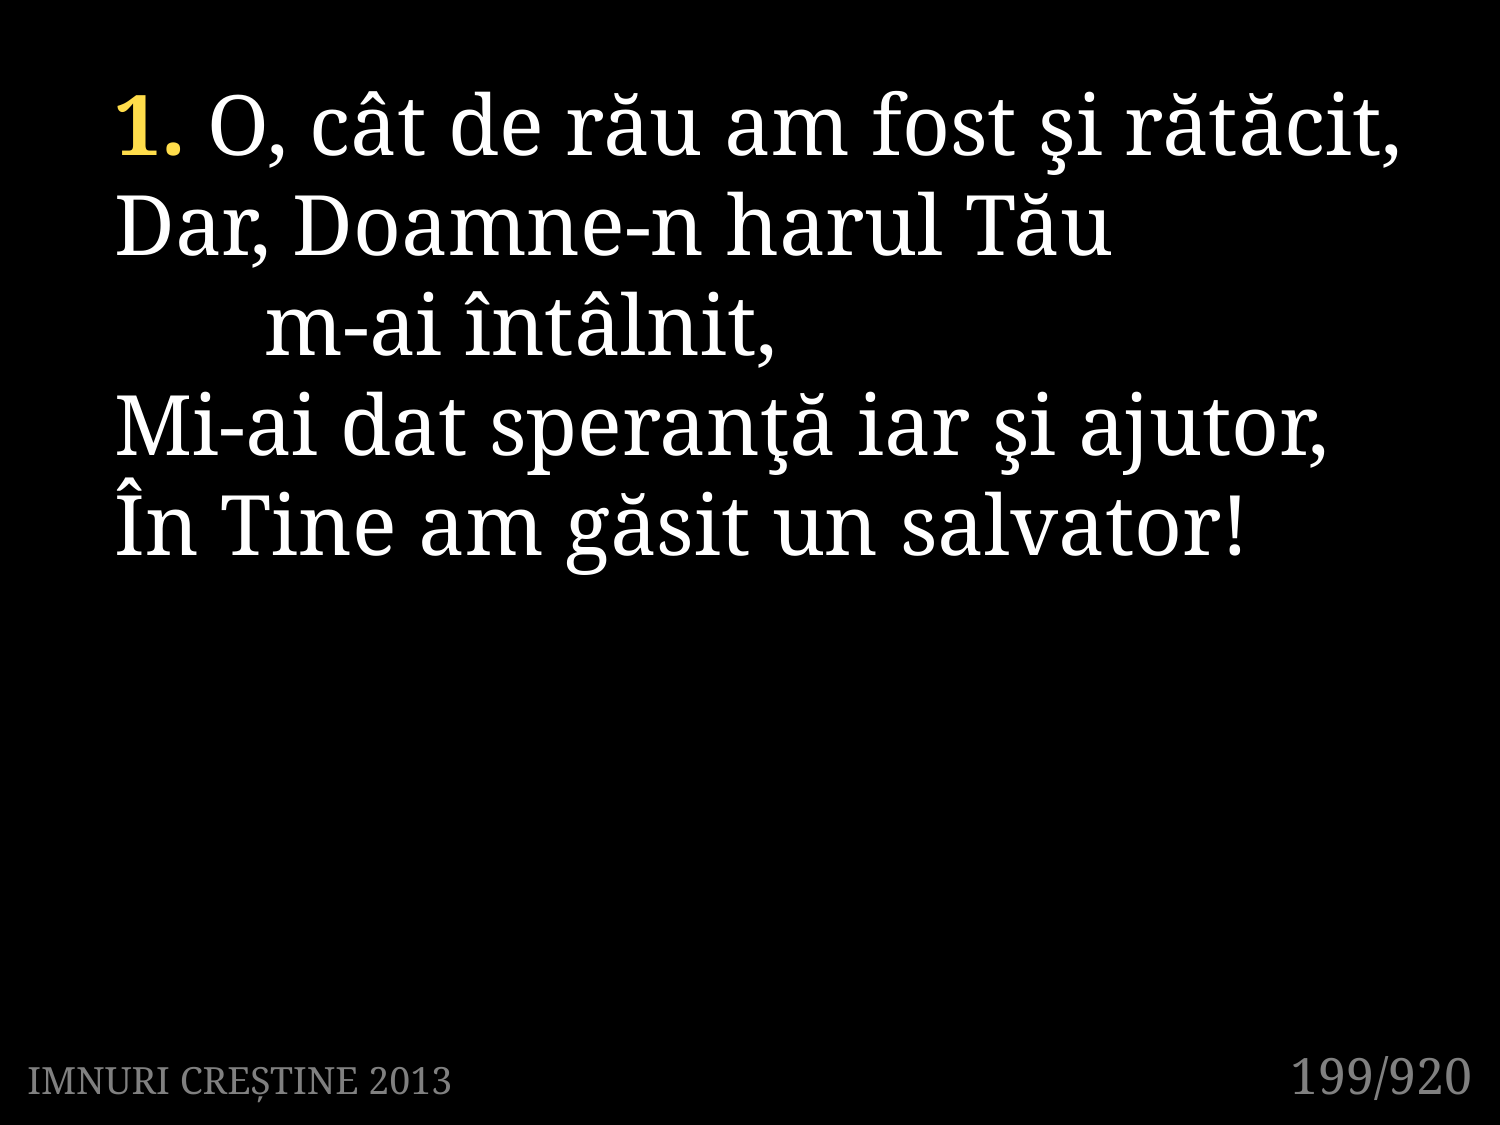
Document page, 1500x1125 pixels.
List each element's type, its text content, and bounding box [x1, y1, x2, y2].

text_box 1. O, cât de rău am fost şi rătăcit, Dar, Doamne-n harul Tău m-ai întâlnit, Mi-ai dat speranţă iar şi ajutor, În Tine am găsit un salvator! [99, 65, 1500, 580]
text_box IMNURI CREȘTINE 2013 [12, 1049, 637, 1110]
text_box 199/920 [637, 1037, 1488, 1113]
